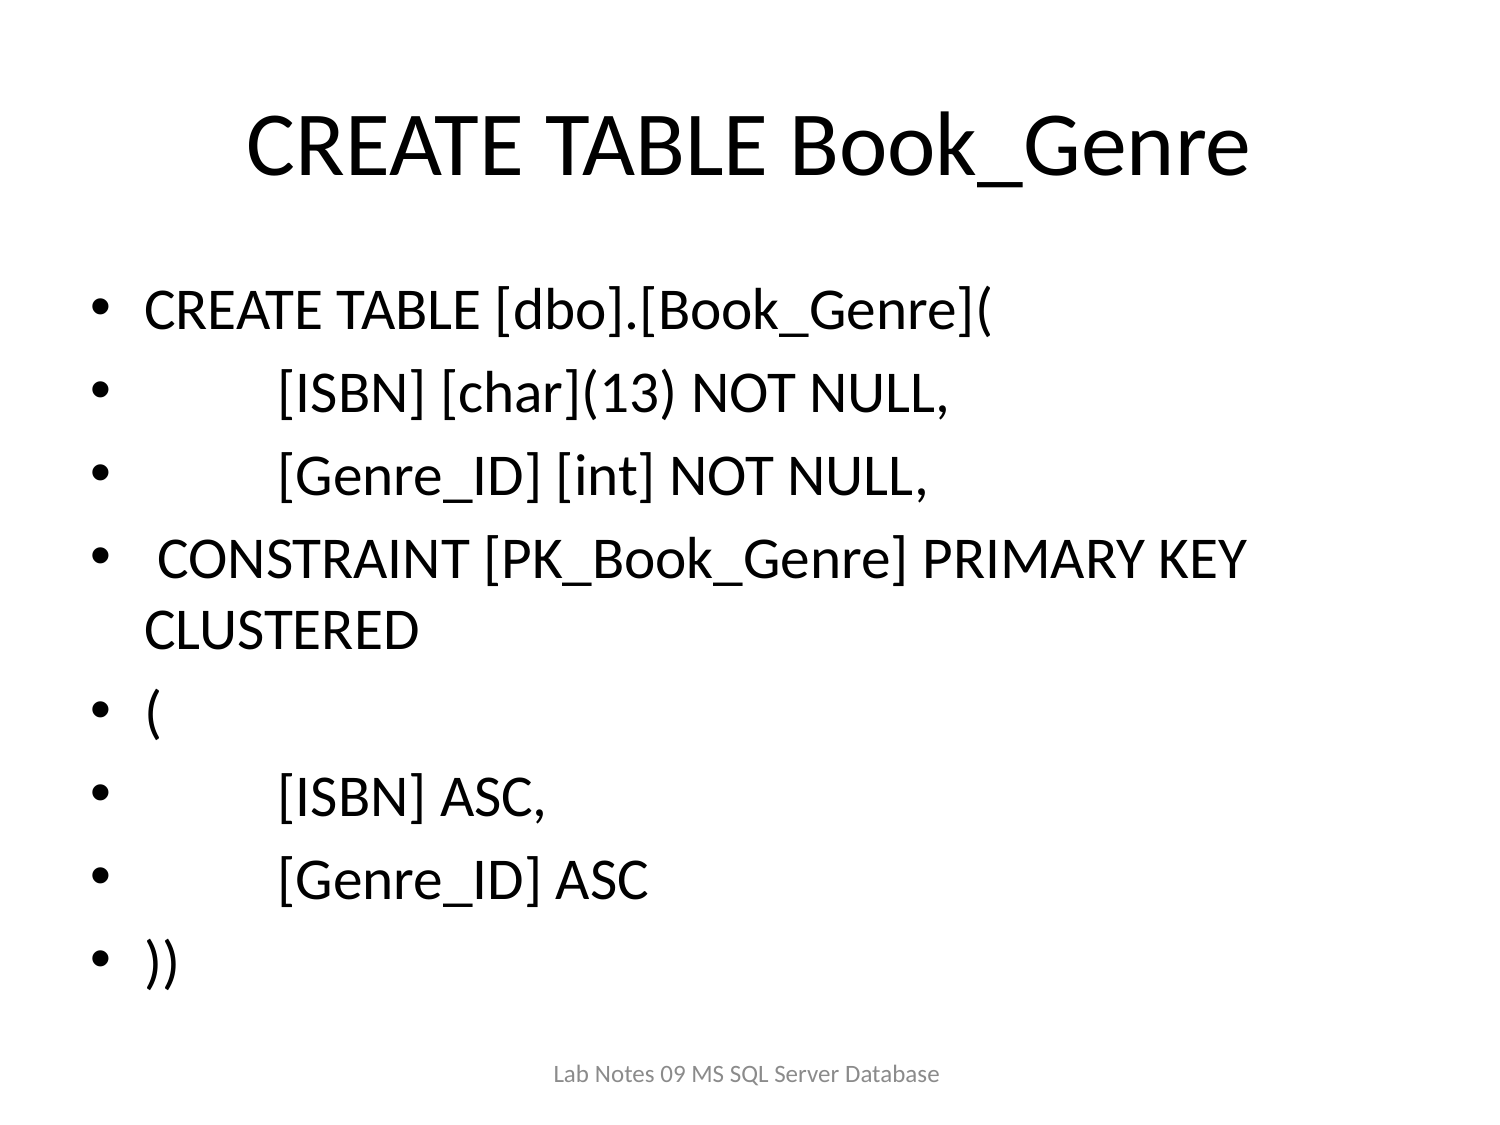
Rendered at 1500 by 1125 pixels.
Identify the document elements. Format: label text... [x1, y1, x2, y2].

footer Lab Notes 09 MS SQL Server Database [512, 1042, 988, 1103]
title CREATE TABLE Book_Genre [75, 45, 1425, 233]
list CREATE TABLE [dbo].[Book_Genre]( [ISBN] [char](13) NOT NULL, [Genre_ID] [int] NOT NULL, CONSTRAINT [PK_Book_Genre] PRIMARY KEY CLUSTERED ( [ISBN] ASC, [Genre_ID] ASC )) [75, 262, 1425, 1005]
